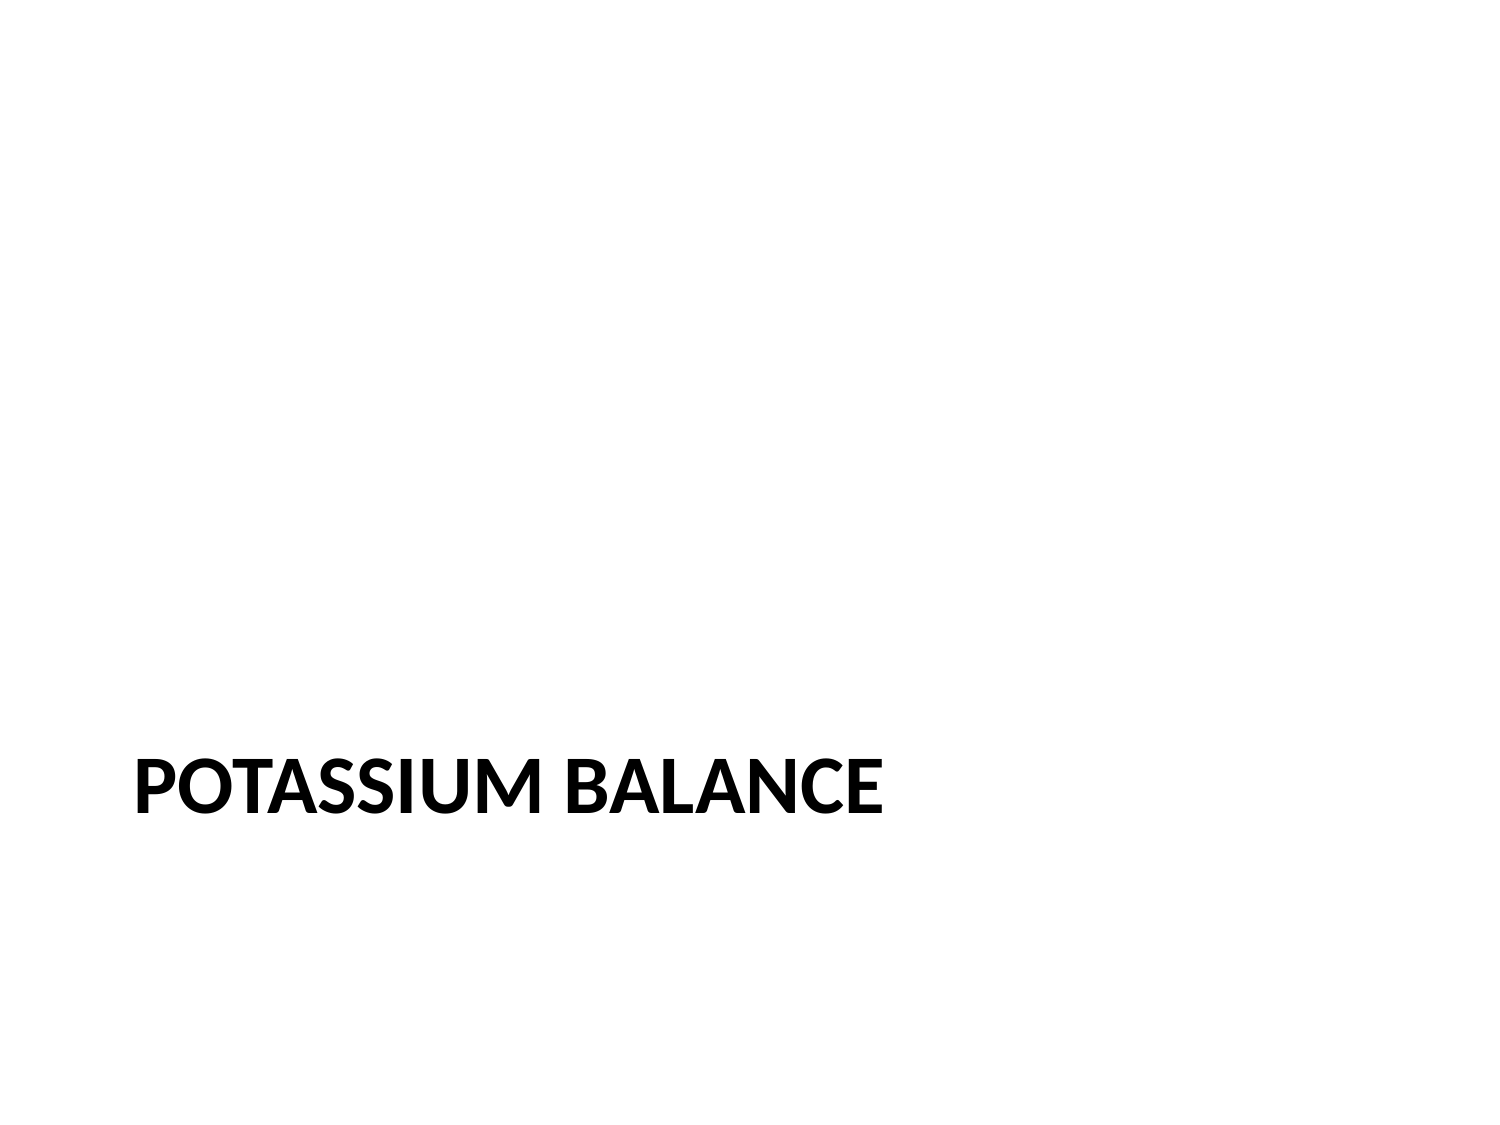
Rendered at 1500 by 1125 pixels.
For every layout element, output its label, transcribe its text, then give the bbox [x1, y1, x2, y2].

title Potassium Balance [118, 722, 1394, 947]
